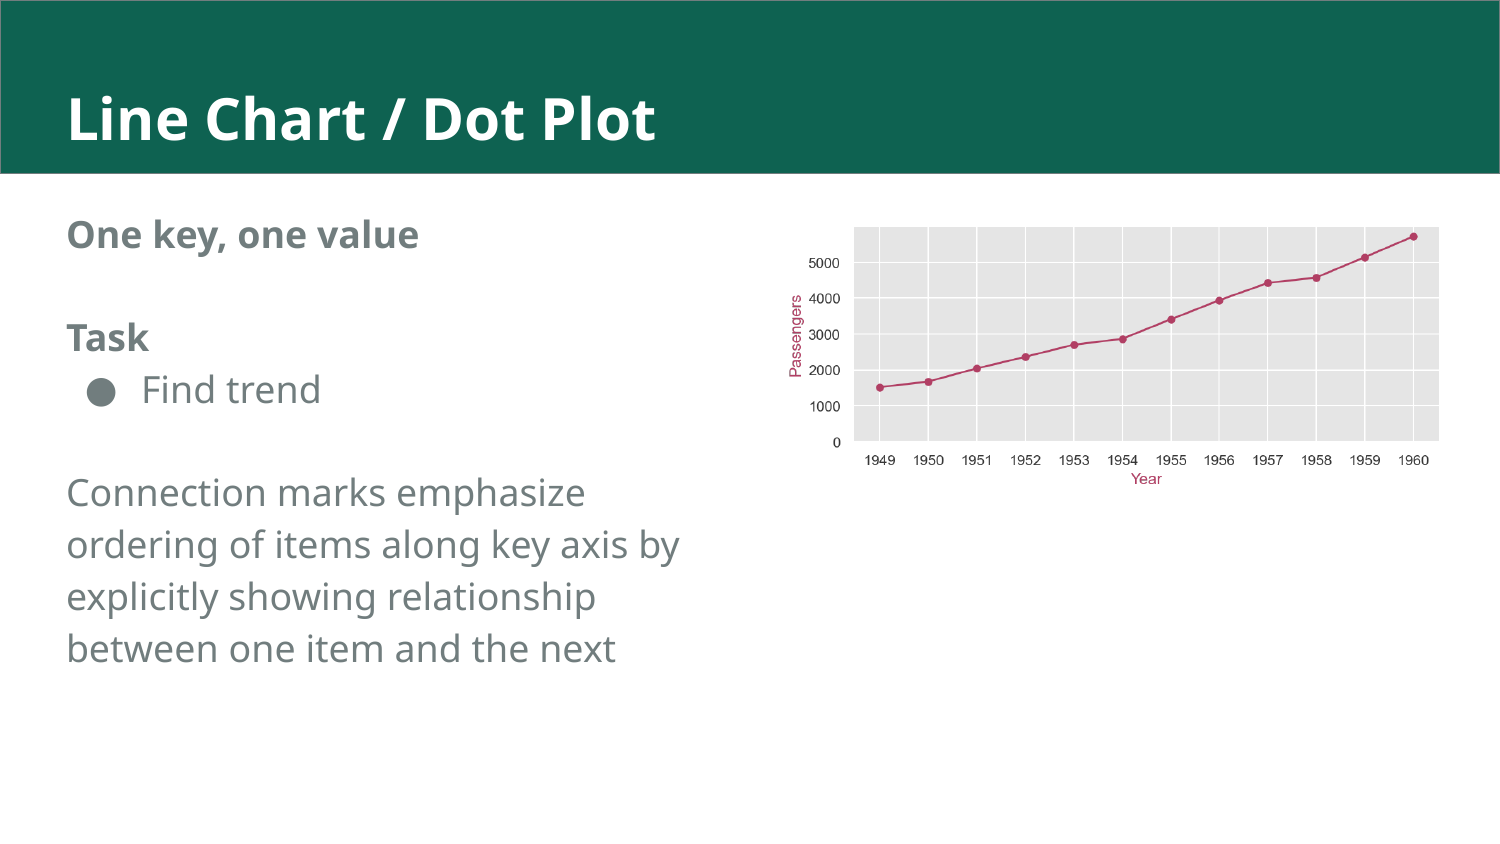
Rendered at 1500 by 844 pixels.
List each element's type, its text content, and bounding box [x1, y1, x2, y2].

list One key, one value Task Find trend Connection marks emphasize ordering of items along key axis by explicitly showing relationship between one item and the next [51, 189, 750, 750]
title Line Chart / Dot Plot [51, 72, 1449, 167]
picture [778, 217, 1450, 496]
